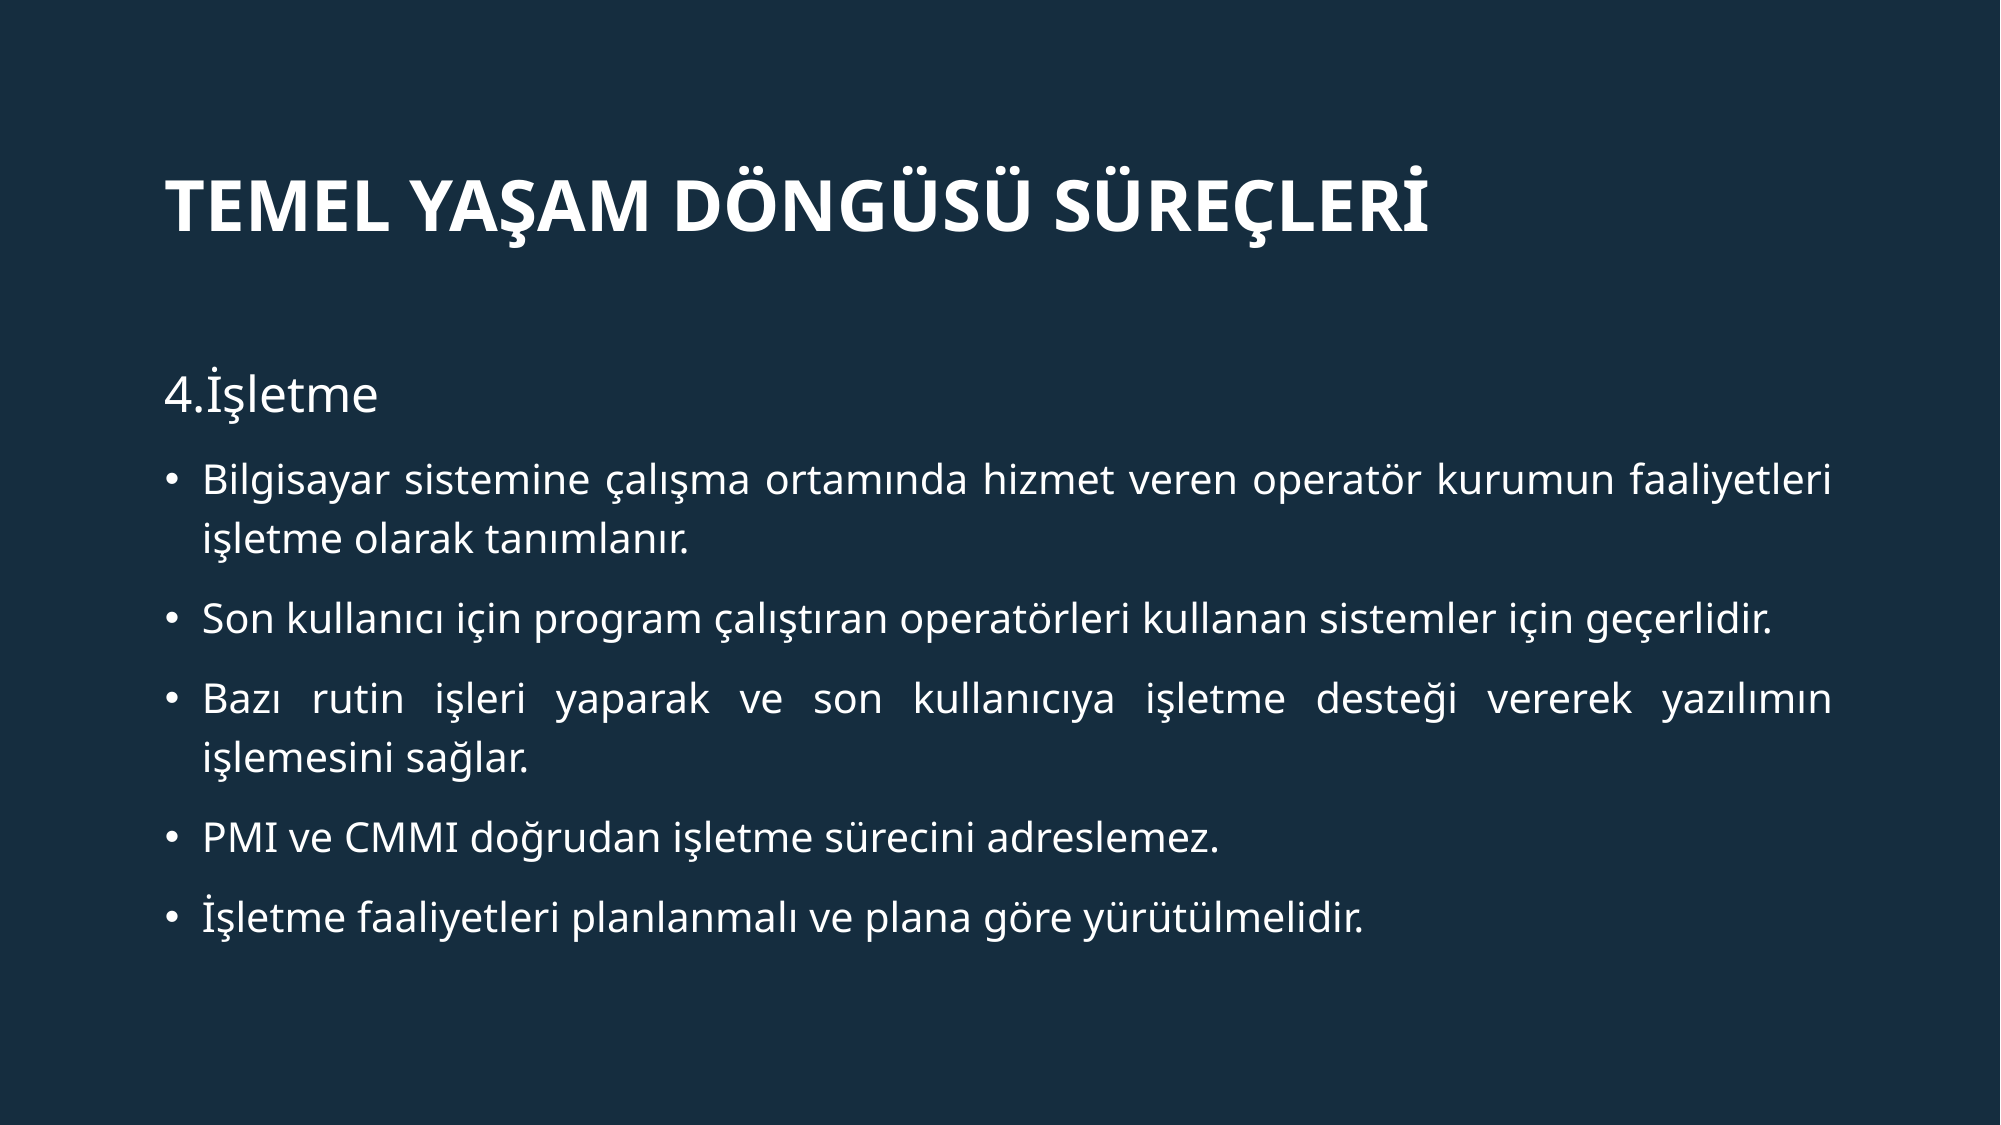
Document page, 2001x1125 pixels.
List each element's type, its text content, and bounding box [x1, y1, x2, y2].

list 4.İşletme Bilgisayar sistemine çalışma ortamında hizmet veren operatör kurumun faaliyetleri işletme olarak tanımlanır. Son kullanıcı için program çalıştıran operatörleri kullanan sistemler için geçerlidir. Bazı rutin işleri yaparak ve son kullanıcıya işletme desteği vererek yazılımın işlemesini sağlar. PMI ve CMMI doğrudan işletme sürecini adreslemez. İşletme faaliyetleri planlanmalı ve plana göre yürütülmelidir. [149, 343, 1849, 950]
title Temel yaşam döngüsü süreçleri [149, 99, 1849, 318]
